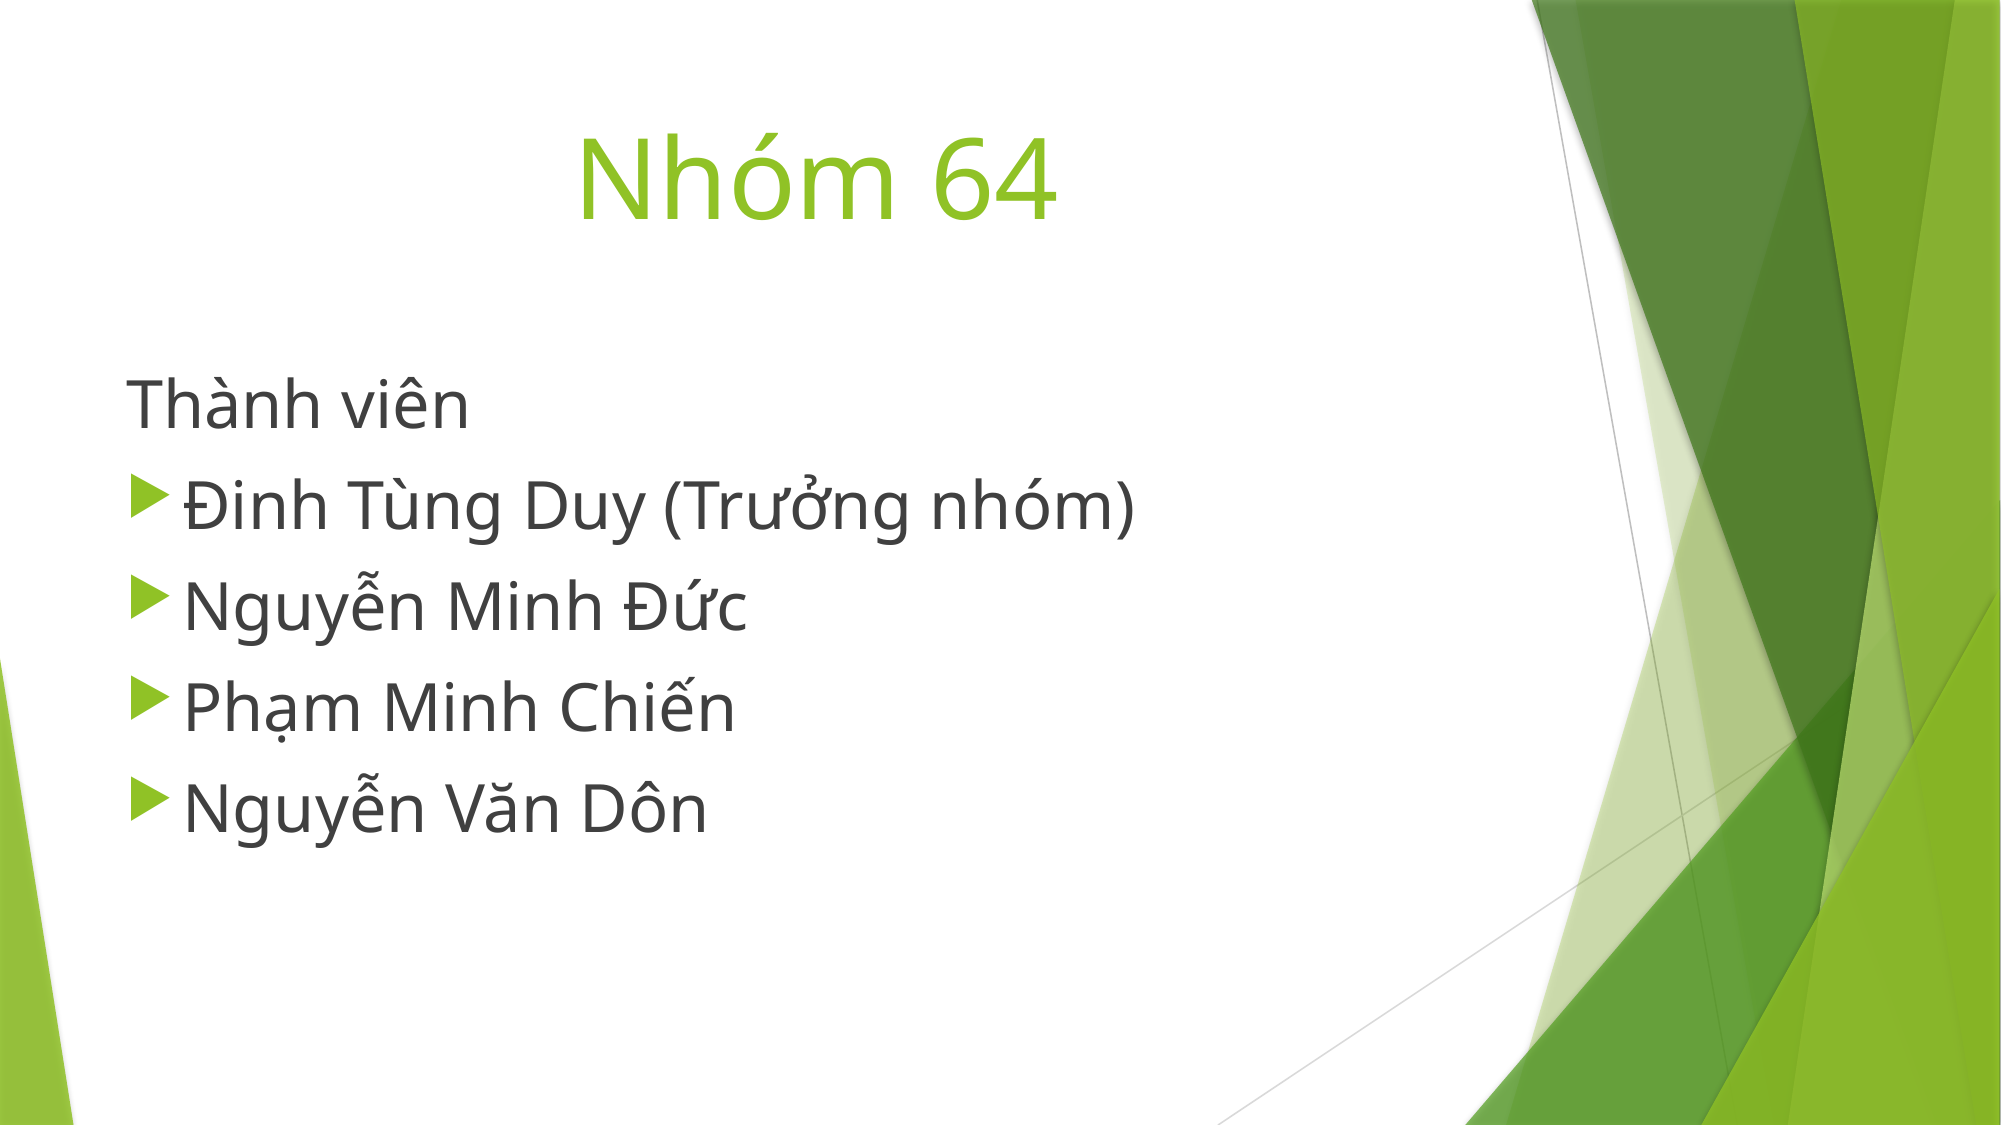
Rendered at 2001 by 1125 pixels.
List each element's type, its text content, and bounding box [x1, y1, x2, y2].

title Nhóm 64 [111, 99, 1522, 317]
list Thành viên Đinh Tùng Duy (Trưởng nhóm) Nguyễn Minh Đức Phạm Minh Chiến Nguyễn Văn Dôn [111, 354, 1522, 992]
